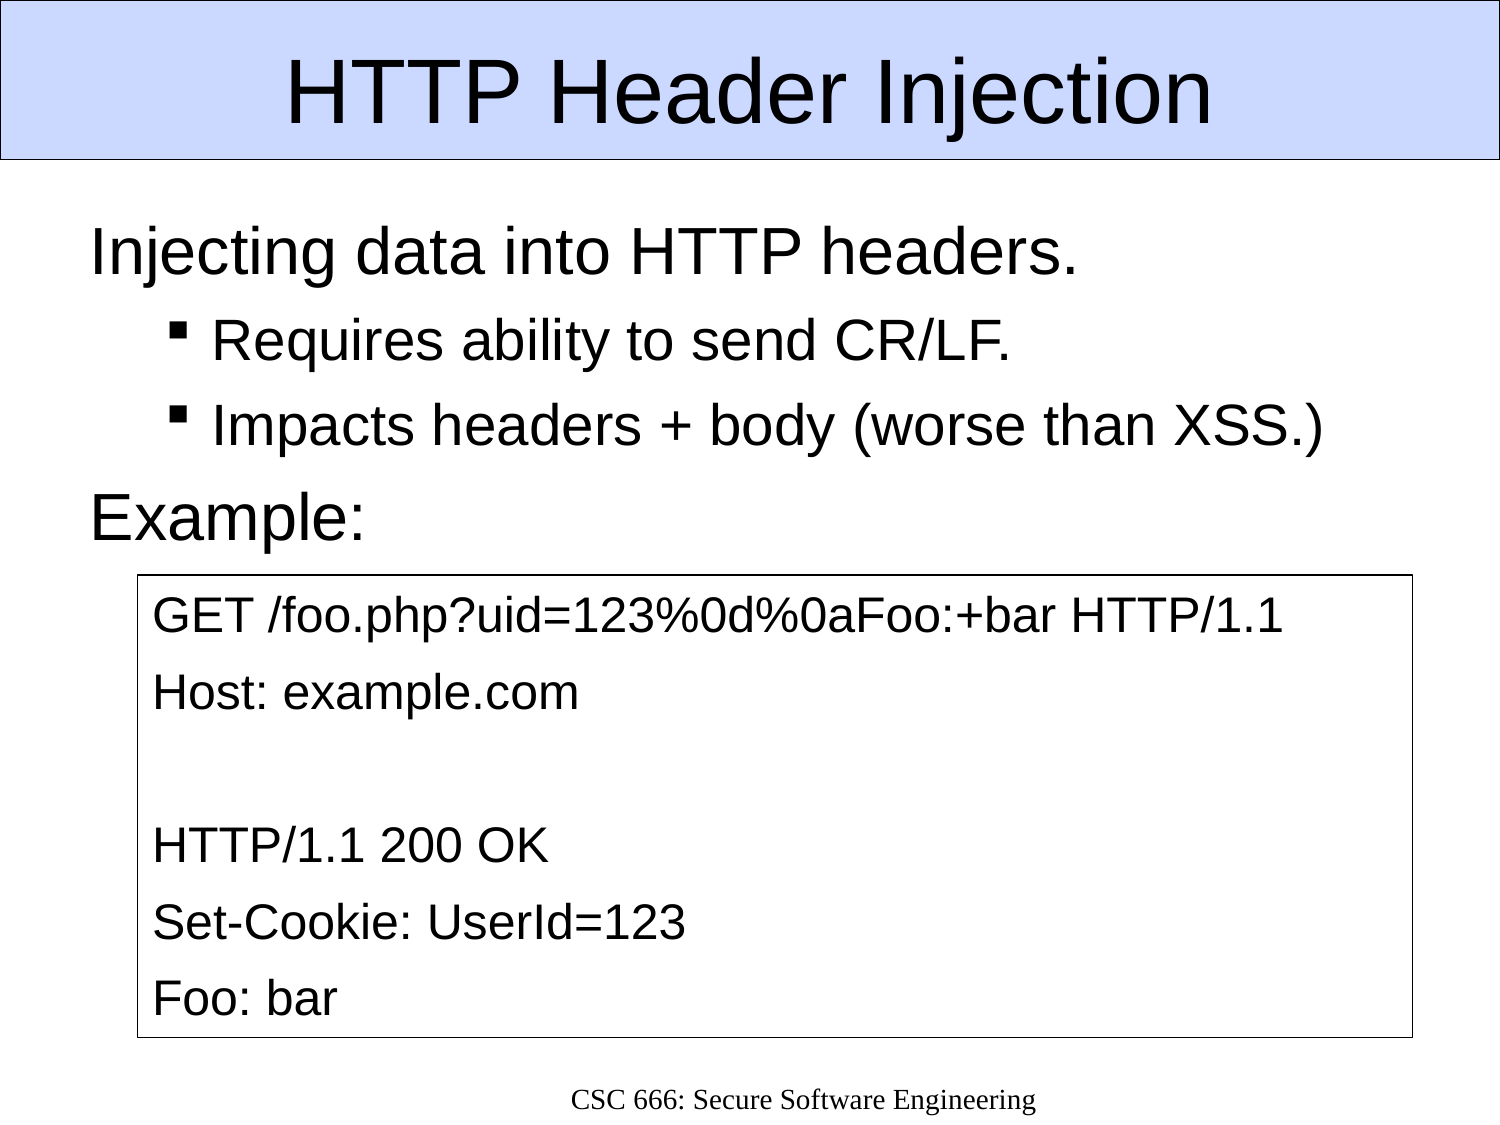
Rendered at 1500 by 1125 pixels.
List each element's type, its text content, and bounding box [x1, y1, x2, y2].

text_box GET /foo.php?uid=123%0d%0aFoo:+bar HTTP/1.1 Host: example.com HTTP/1.1 200 OK Set-Cookie: UserId=123 Foo: bar [137, 574, 1413, 1038]
footer CSC 666: Secure Software Engineering [555, 1072, 1052, 1125]
title HTTP Header Injection [75, 23, 1425, 149]
list Injecting data into HTTP headers. Requires ability to send CR/LF. Impacts headers + body (worse than XSS.) Example: [75, 200, 1425, 563]
